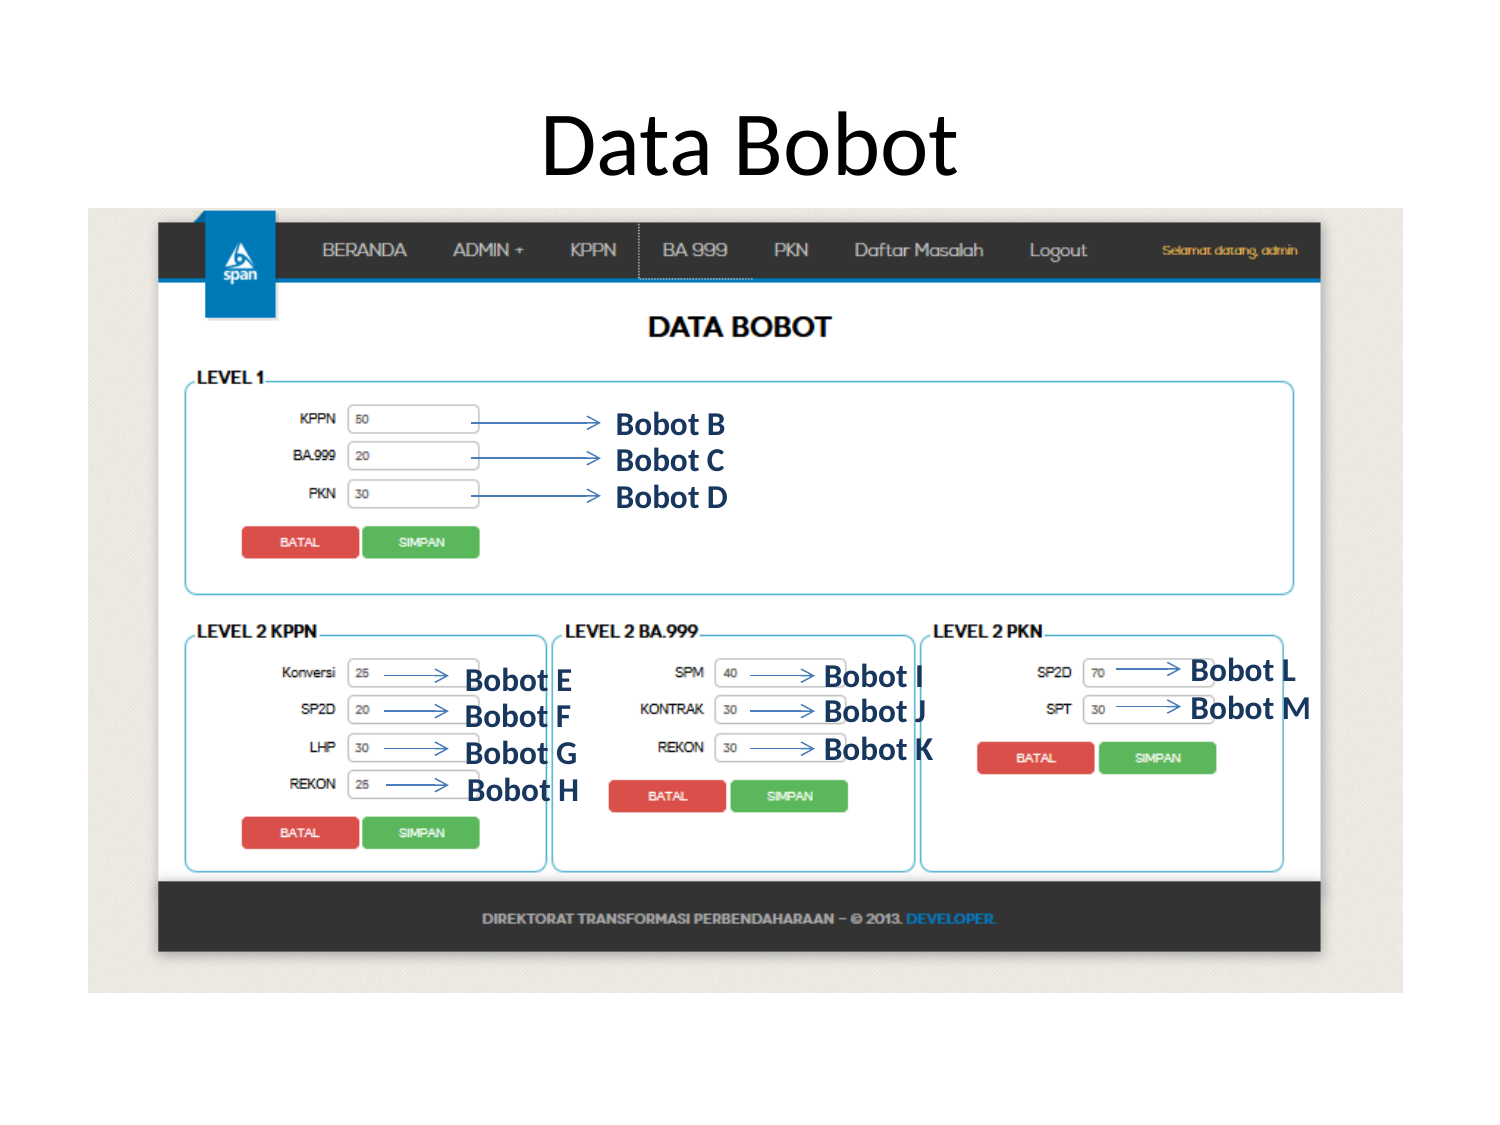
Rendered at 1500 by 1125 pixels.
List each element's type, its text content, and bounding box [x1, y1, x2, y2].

picture [88, 207, 1403, 993]
title Data Bobot [75, 45, 1425, 233]
